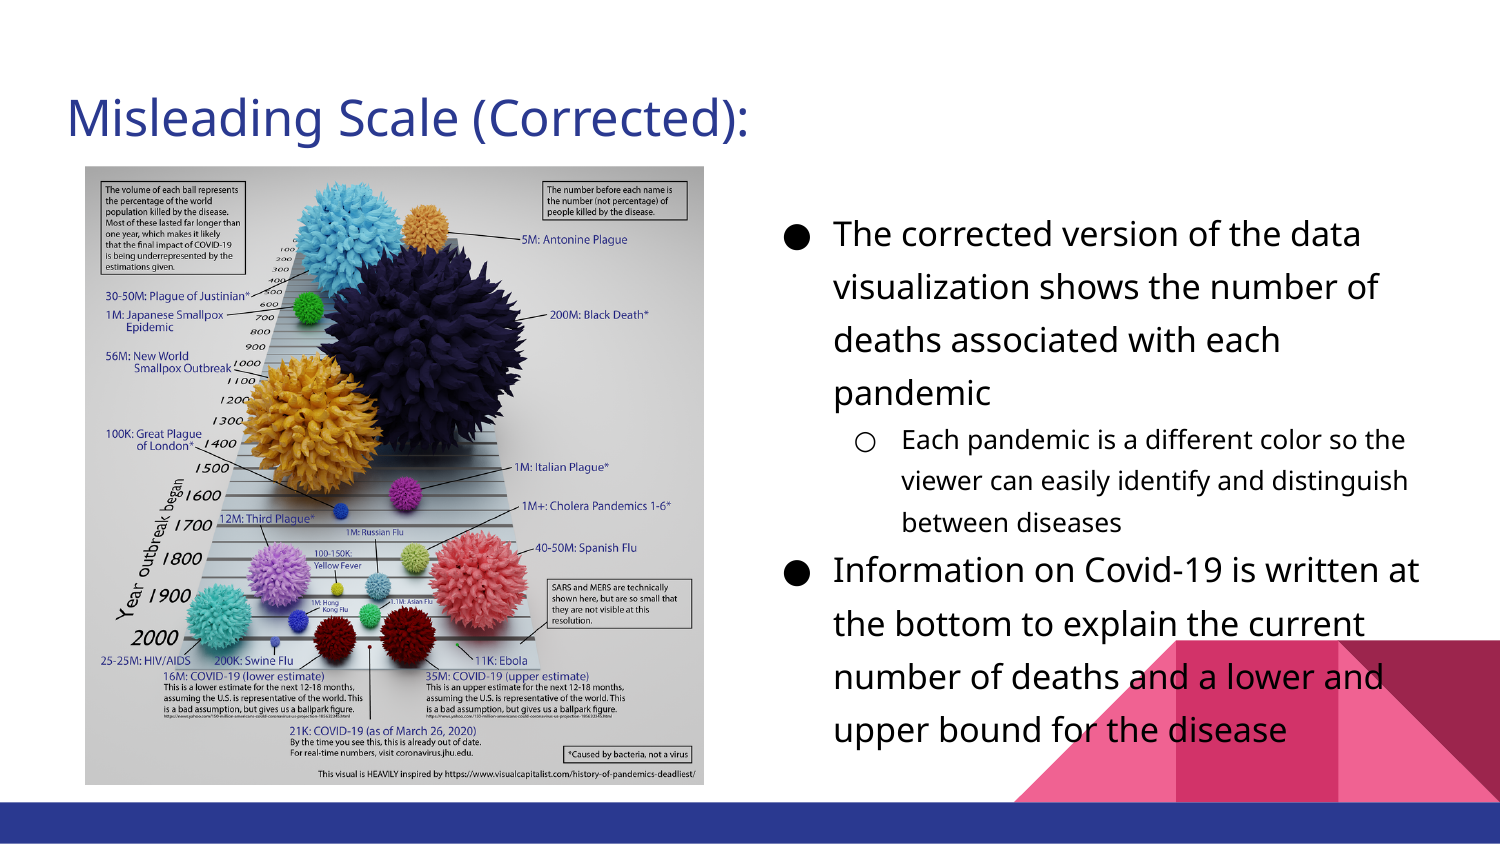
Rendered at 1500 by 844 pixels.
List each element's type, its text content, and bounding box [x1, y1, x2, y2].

title Misleading Scale (Corrected): [51, 67, 1449, 167]
picture [85, 166, 705, 786]
list The corrected version of the data visualization shows the number of deaths associated with each pandemic Each pandemic is a different color so the viewer can easily identify and distinguish between diseases Information on Covid-19 is written at the bottom to explain the current number of deaths and a lower and upper bound for the disease [750, 188, 1450, 780]
